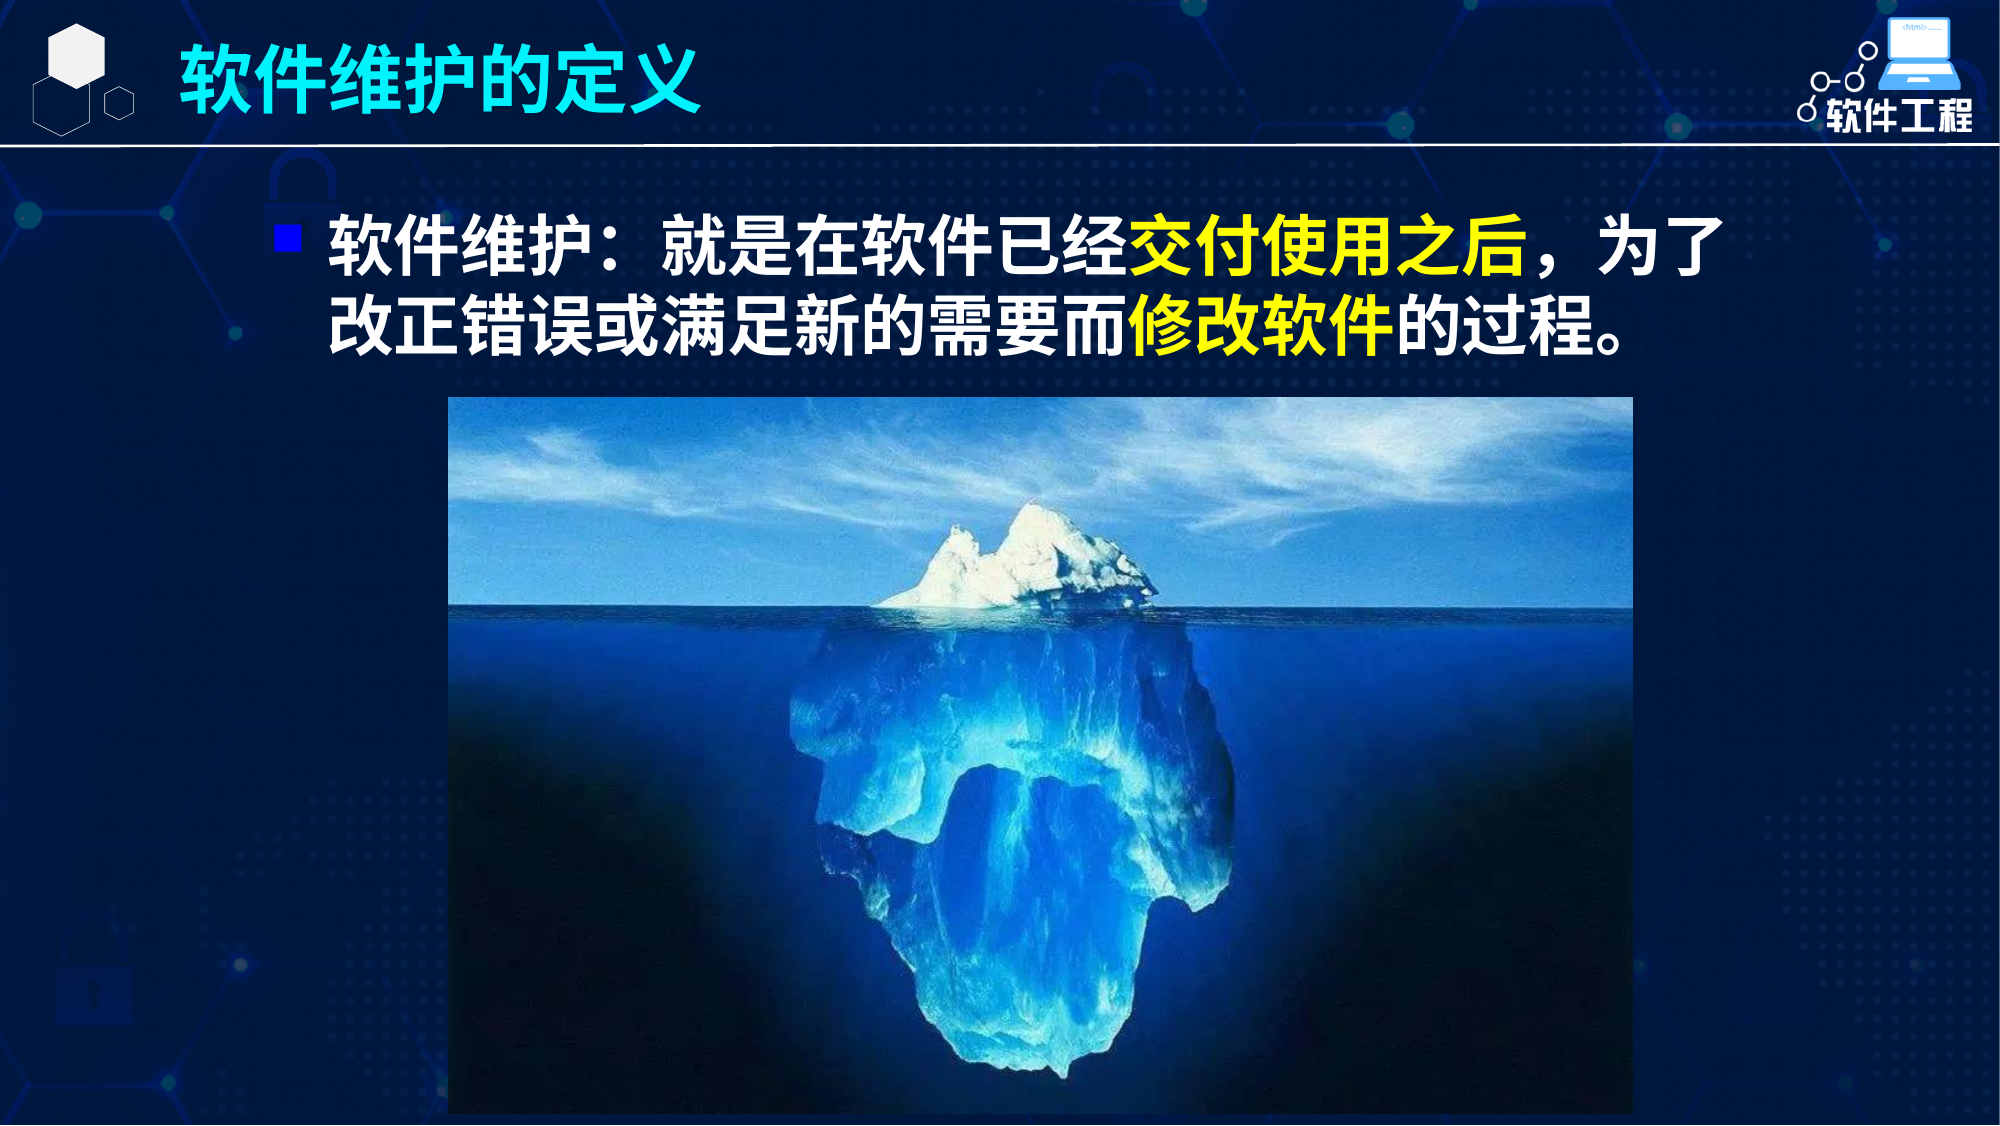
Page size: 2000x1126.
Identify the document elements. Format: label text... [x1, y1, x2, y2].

picture [0, 0, 2000, 145]
text_box 软件维护的定义 [161, 19, 1633, 136]
list 软件维护：就是在软件已经交付使用之后，为了改正错误或满足新的需要而修改软件的过程。 [255, 196, 1757, 528]
picture [0, 146, 2000, 1125]
